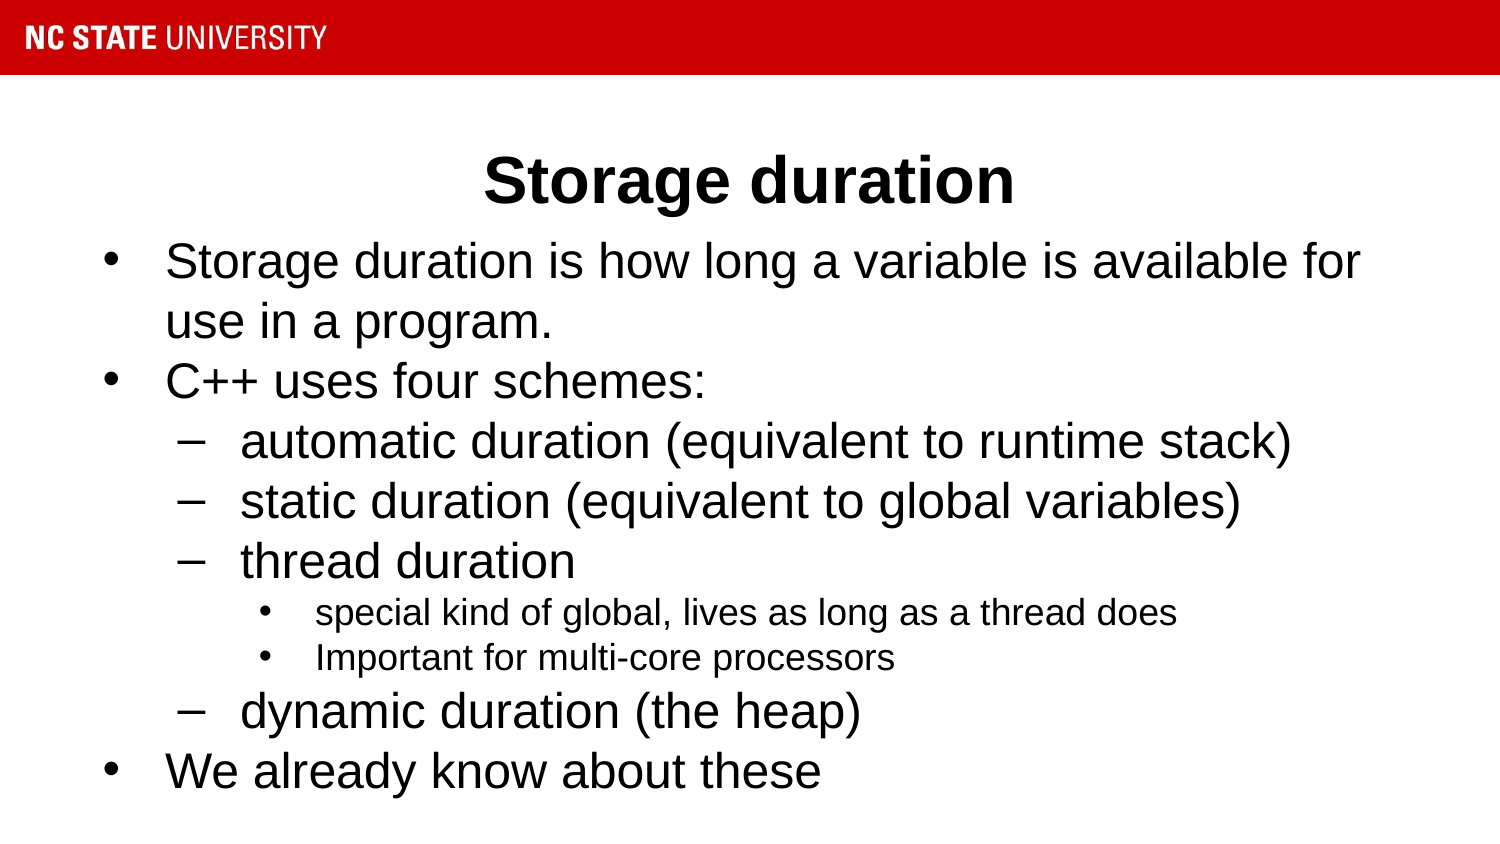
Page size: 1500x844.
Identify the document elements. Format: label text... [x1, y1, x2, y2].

picture [0, 0, 1500, 75]
title Storage duration [75, 110, 1425, 213]
list Storage duration is how long a variable is available for use in a program. C++ uses four schemes: automatic duration (equivalent to runtime stack) static duration (equivalent to global variables) thread duration special kind of global, lives as long as a thread does Important for multi-core processors dynamic duration (the heap) We already know about these [75, 213, 1425, 596]
